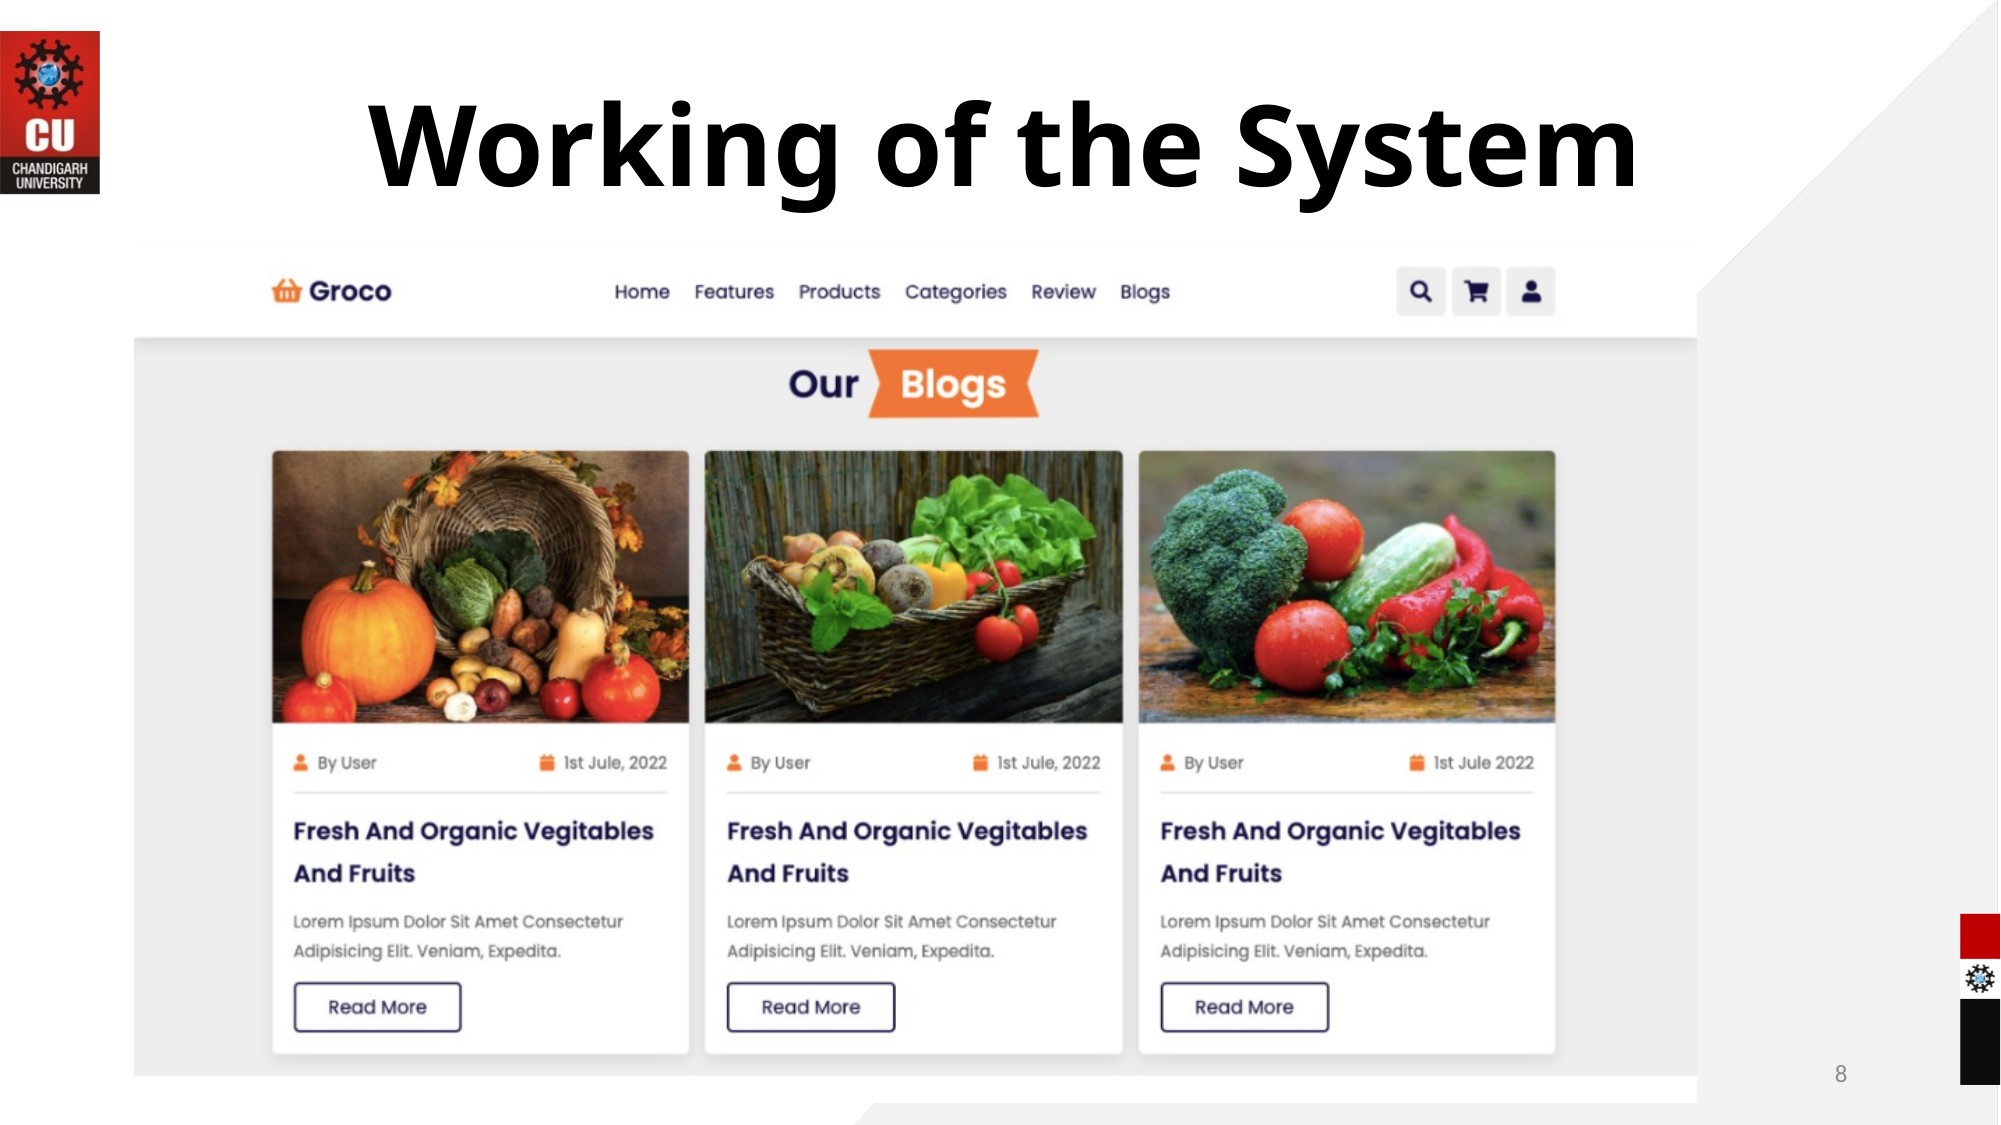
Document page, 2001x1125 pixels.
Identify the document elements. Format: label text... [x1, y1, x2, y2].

picture [0, 0, 2001, 1125]
slide_number 8 [1697, 1042, 1863, 1103]
title Working of the System [121, 44, 1891, 219]
